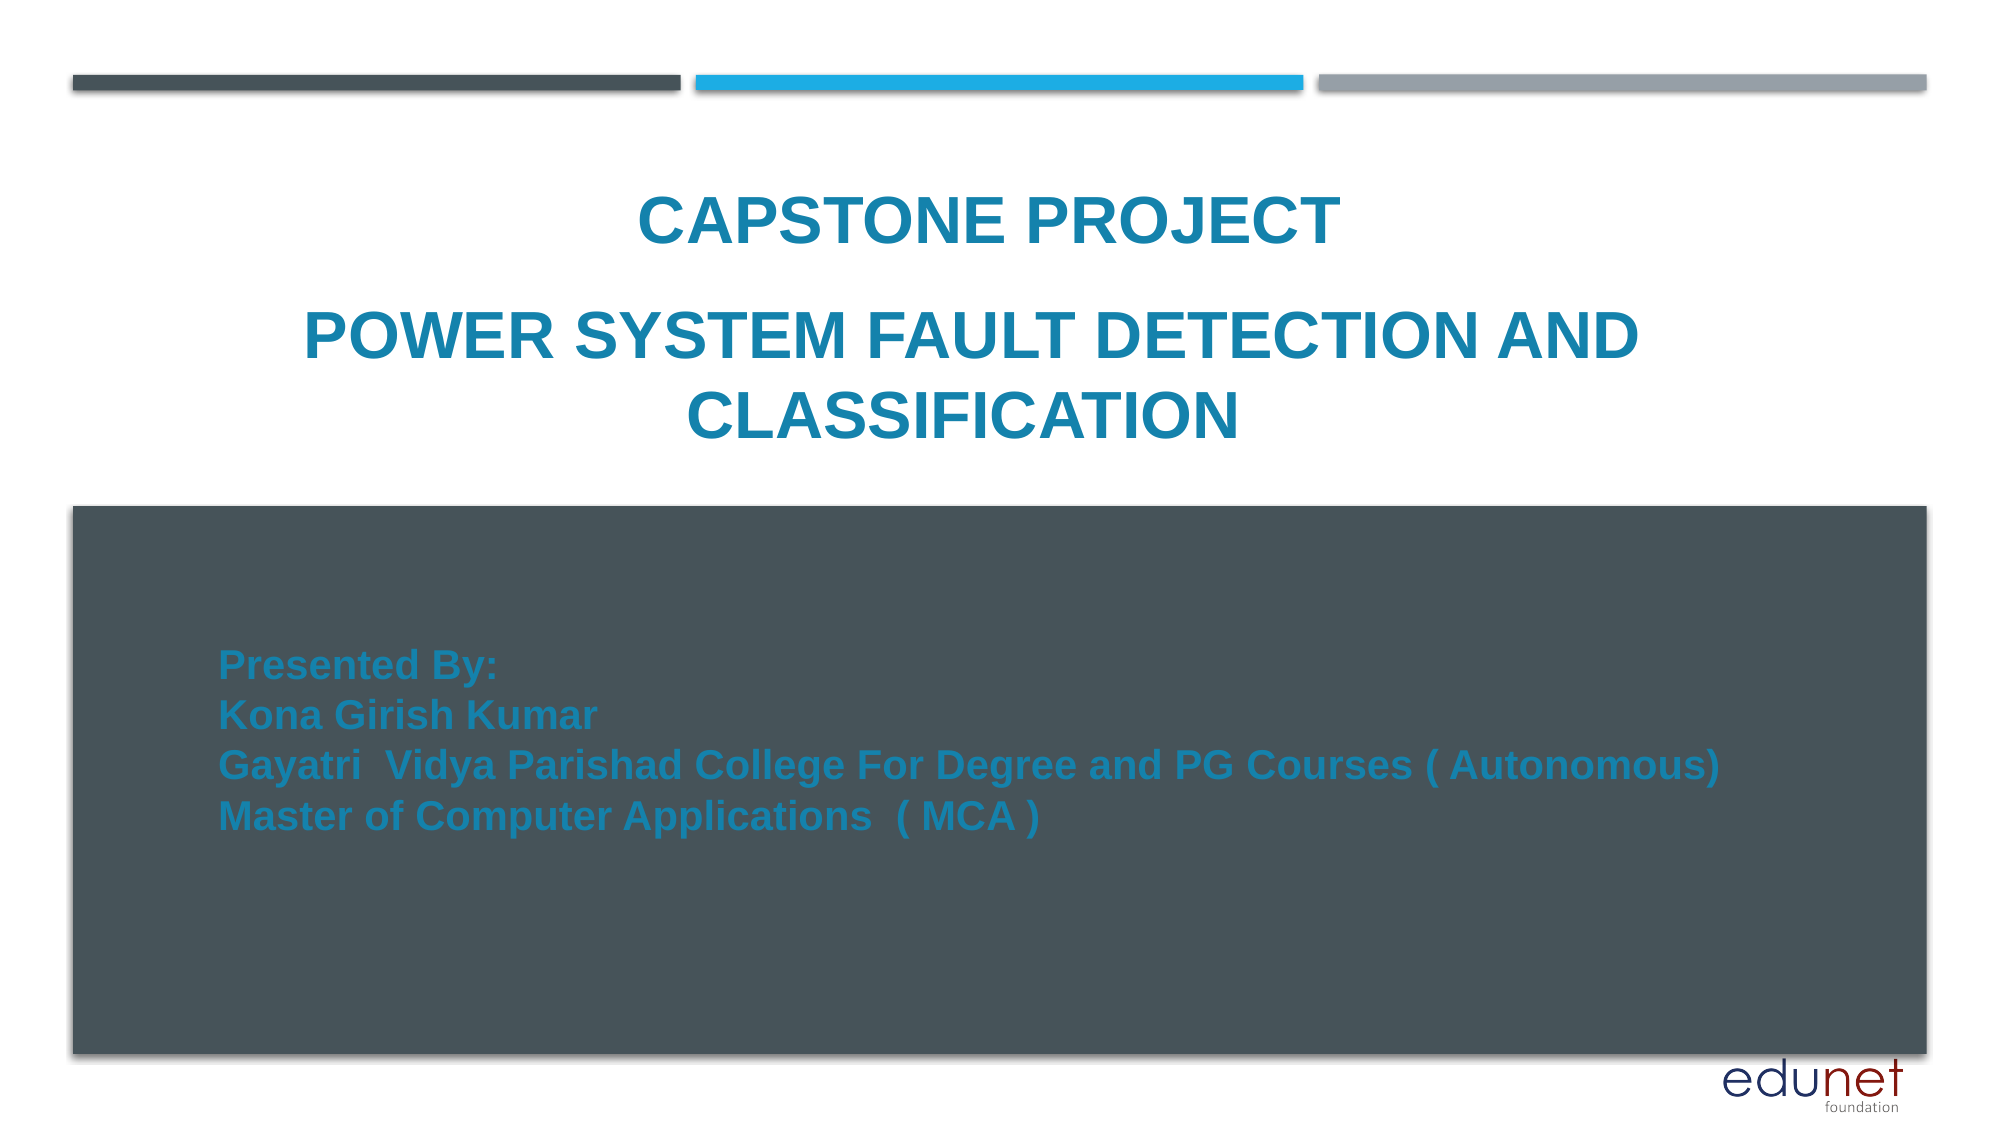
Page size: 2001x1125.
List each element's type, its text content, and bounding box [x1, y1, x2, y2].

text_box Presented By: Kona Girish Kumar Gayatri Vidya Parishad College For Degree and PG Courses ( Autonomous) Master of Computer Applications ( MCA ) [203, 630, 1764, 846]
title Power System Fault Detection and Classification [222, 298, 1723, 460]
picture [1719, 1056, 1905, 1116]
text_box CAPSTONE PROJECT [0, 169, 2000, 265]
